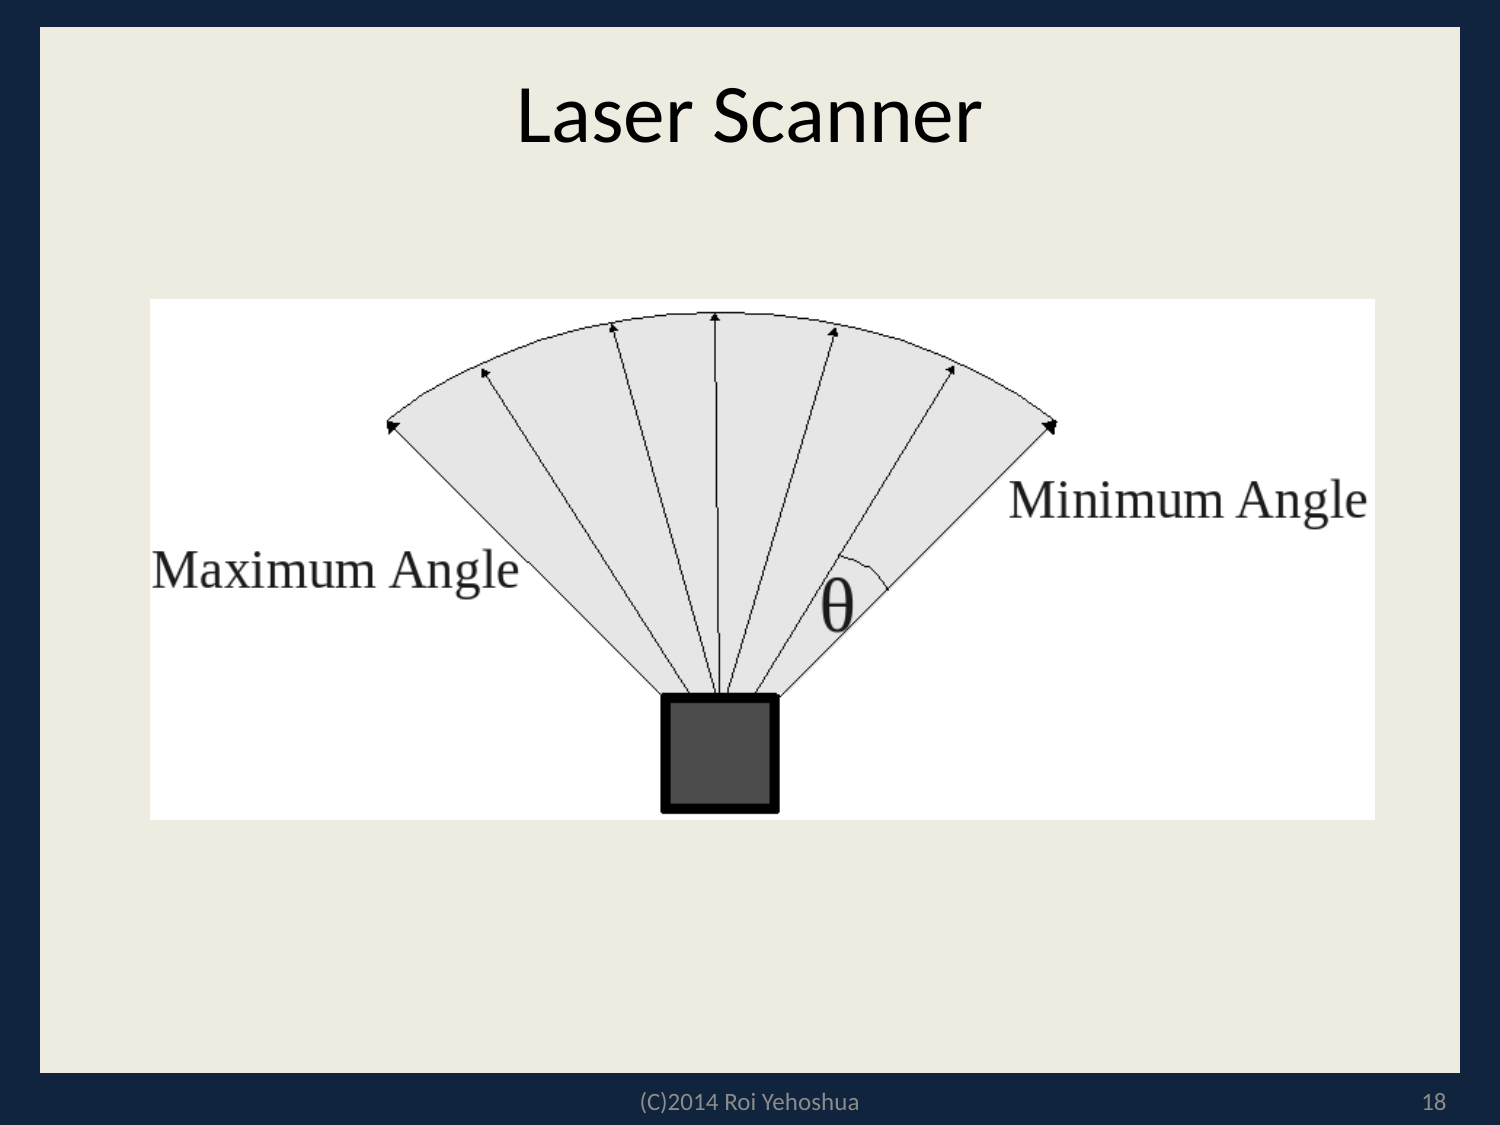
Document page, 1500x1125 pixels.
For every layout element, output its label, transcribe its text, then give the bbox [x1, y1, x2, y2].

title Laser Scanner [37, 31, 1463, 188]
picture [149, 299, 1376, 820]
footer (C)2014 Roi Yehoshua [512, 1074, 988, 1125]
slide_number 18 [1111, 1074, 1462, 1125]
